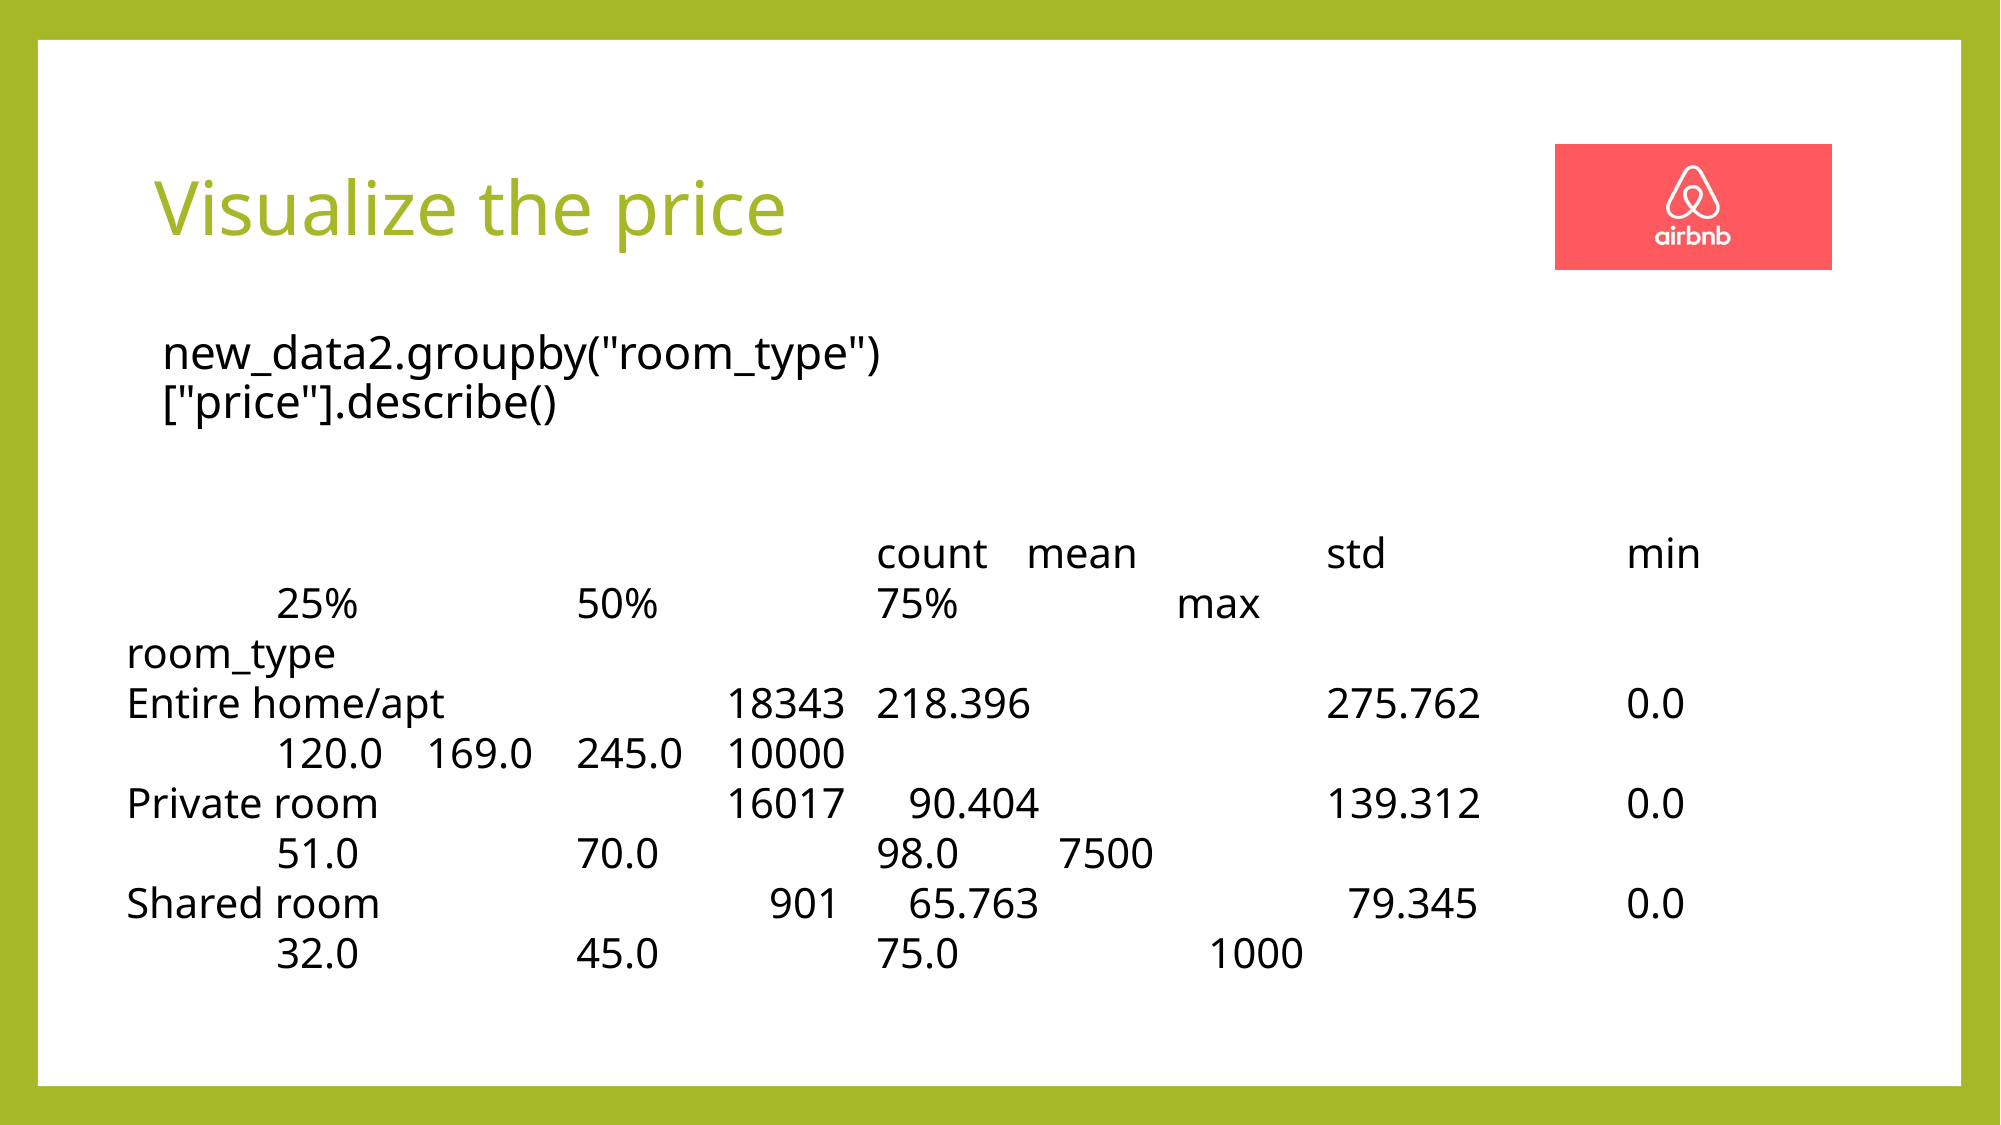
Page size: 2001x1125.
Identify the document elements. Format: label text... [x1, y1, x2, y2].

picture [1555, 144, 1832, 270]
list new_data2.groupby("room_type")["price"].describe() [139, 322, 1222, 446]
text_box count mean std min 25% 50% 75% max room_type Entire home/apt 18343 218.396 275.762 0.0 120.0 169.0 245.0 10000 Private room 16017 90.404 139.312 0.0 51.0 70.0 98.0 7500 Shared room 901 65.763 79.345 0.0 32.0 45.0 75.0 1000 [111, 469, 1918, 985]
title Visualize the price [139, 99, 1760, 323]
